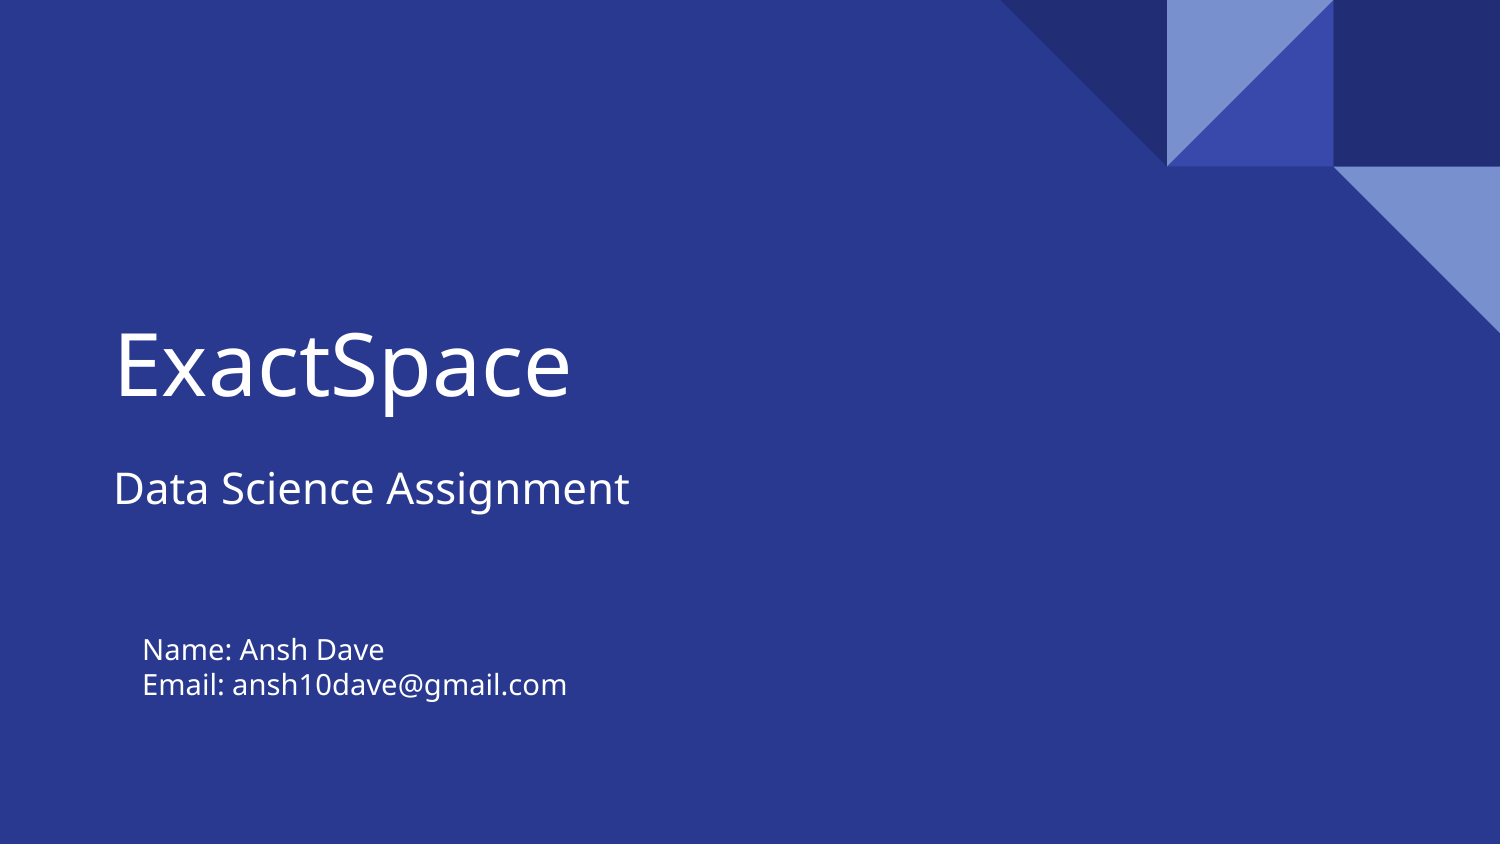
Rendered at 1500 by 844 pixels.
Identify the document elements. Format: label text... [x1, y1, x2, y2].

title ExactSpace [98, 291, 1447, 429]
text_box Name: Ansh Dave Email: ansh10dave@gmail.com [127, 616, 655, 717]
subtitle Data Science Assignment [98, 445, 1447, 517]
